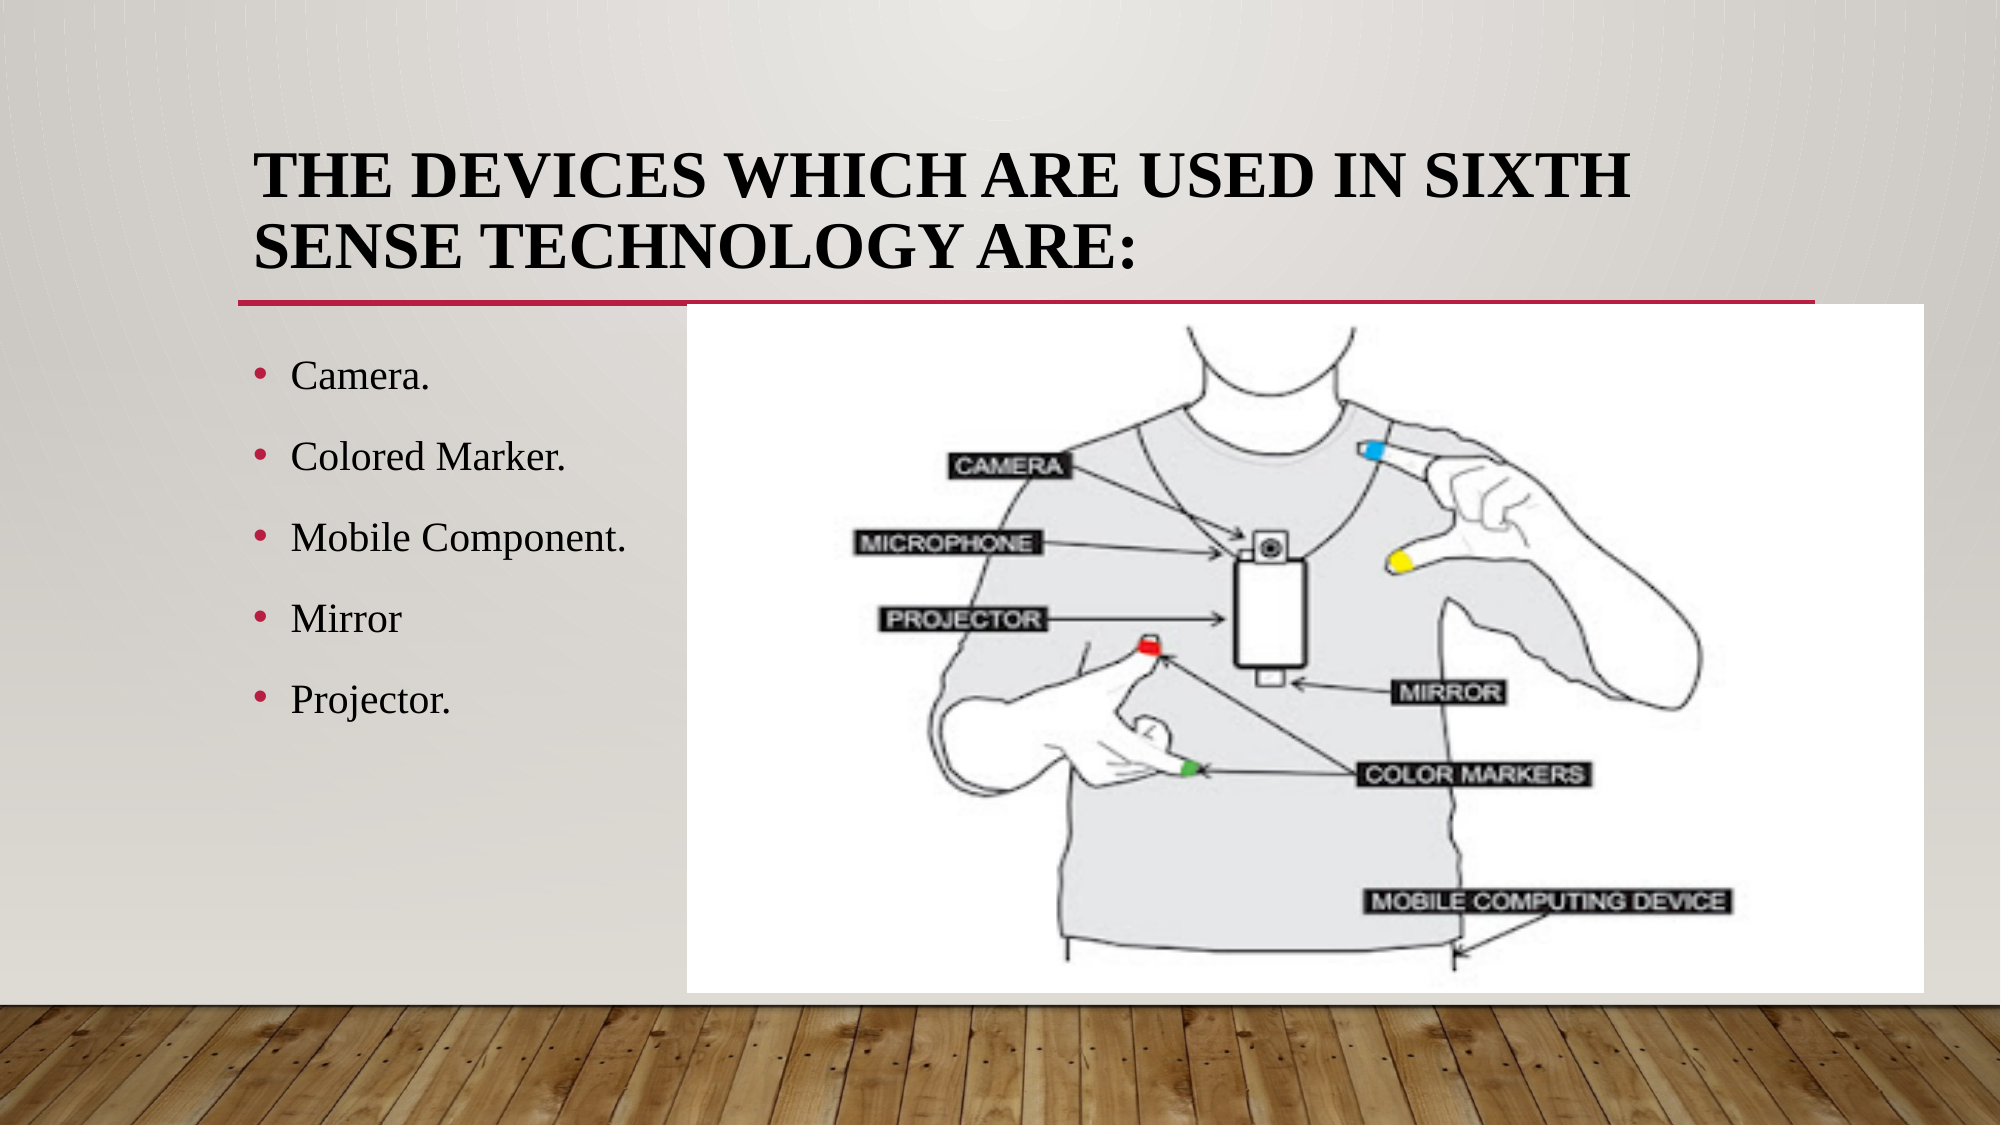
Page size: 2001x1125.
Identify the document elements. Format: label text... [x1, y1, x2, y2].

picture [0, 1005, 2000, 1125]
list Camera. Colored Marker. Mobile Component. Mirror Projector. [238, 330, 687, 897]
title The Devices which are used in sixth sense technology are: [238, 131, 1814, 305]
picture [687, 303, 1925, 994]
